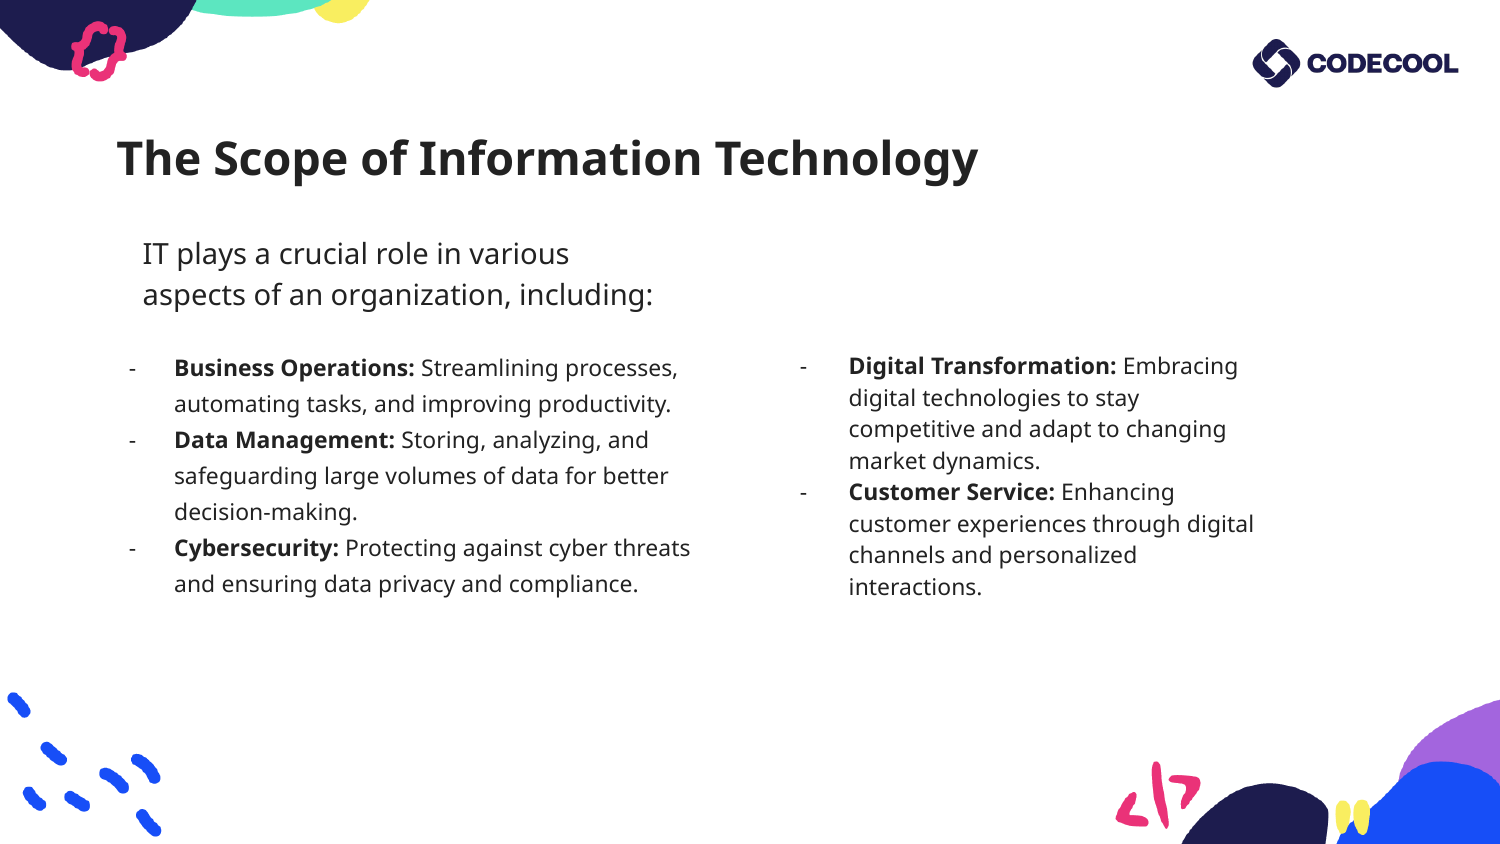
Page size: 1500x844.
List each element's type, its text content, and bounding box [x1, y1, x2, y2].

title The Scope of Information Technology [101, 110, 1499, 205]
list Business Operations: Streamlining processes, automating tasks, and improving productivity. Data Management: Storing, analyzing, and safeguarding large volumes of data for better decision-making. Cybersecurity: Protecting against cyber threats and ensuring data privacy and compliance. [90, 332, 707, 665]
text_box Digital Transformation: Embracing digital technologies to stay competitive and adapt to changing market dynamics. Customer Service: Enhancing customer experiences through digital channels and personalized interactions. [758, 332, 1278, 615]
picture [0, 0, 1500, 844]
text_box IT plays a crucial role in various aspects of an organization, including: [127, 215, 691, 310]
